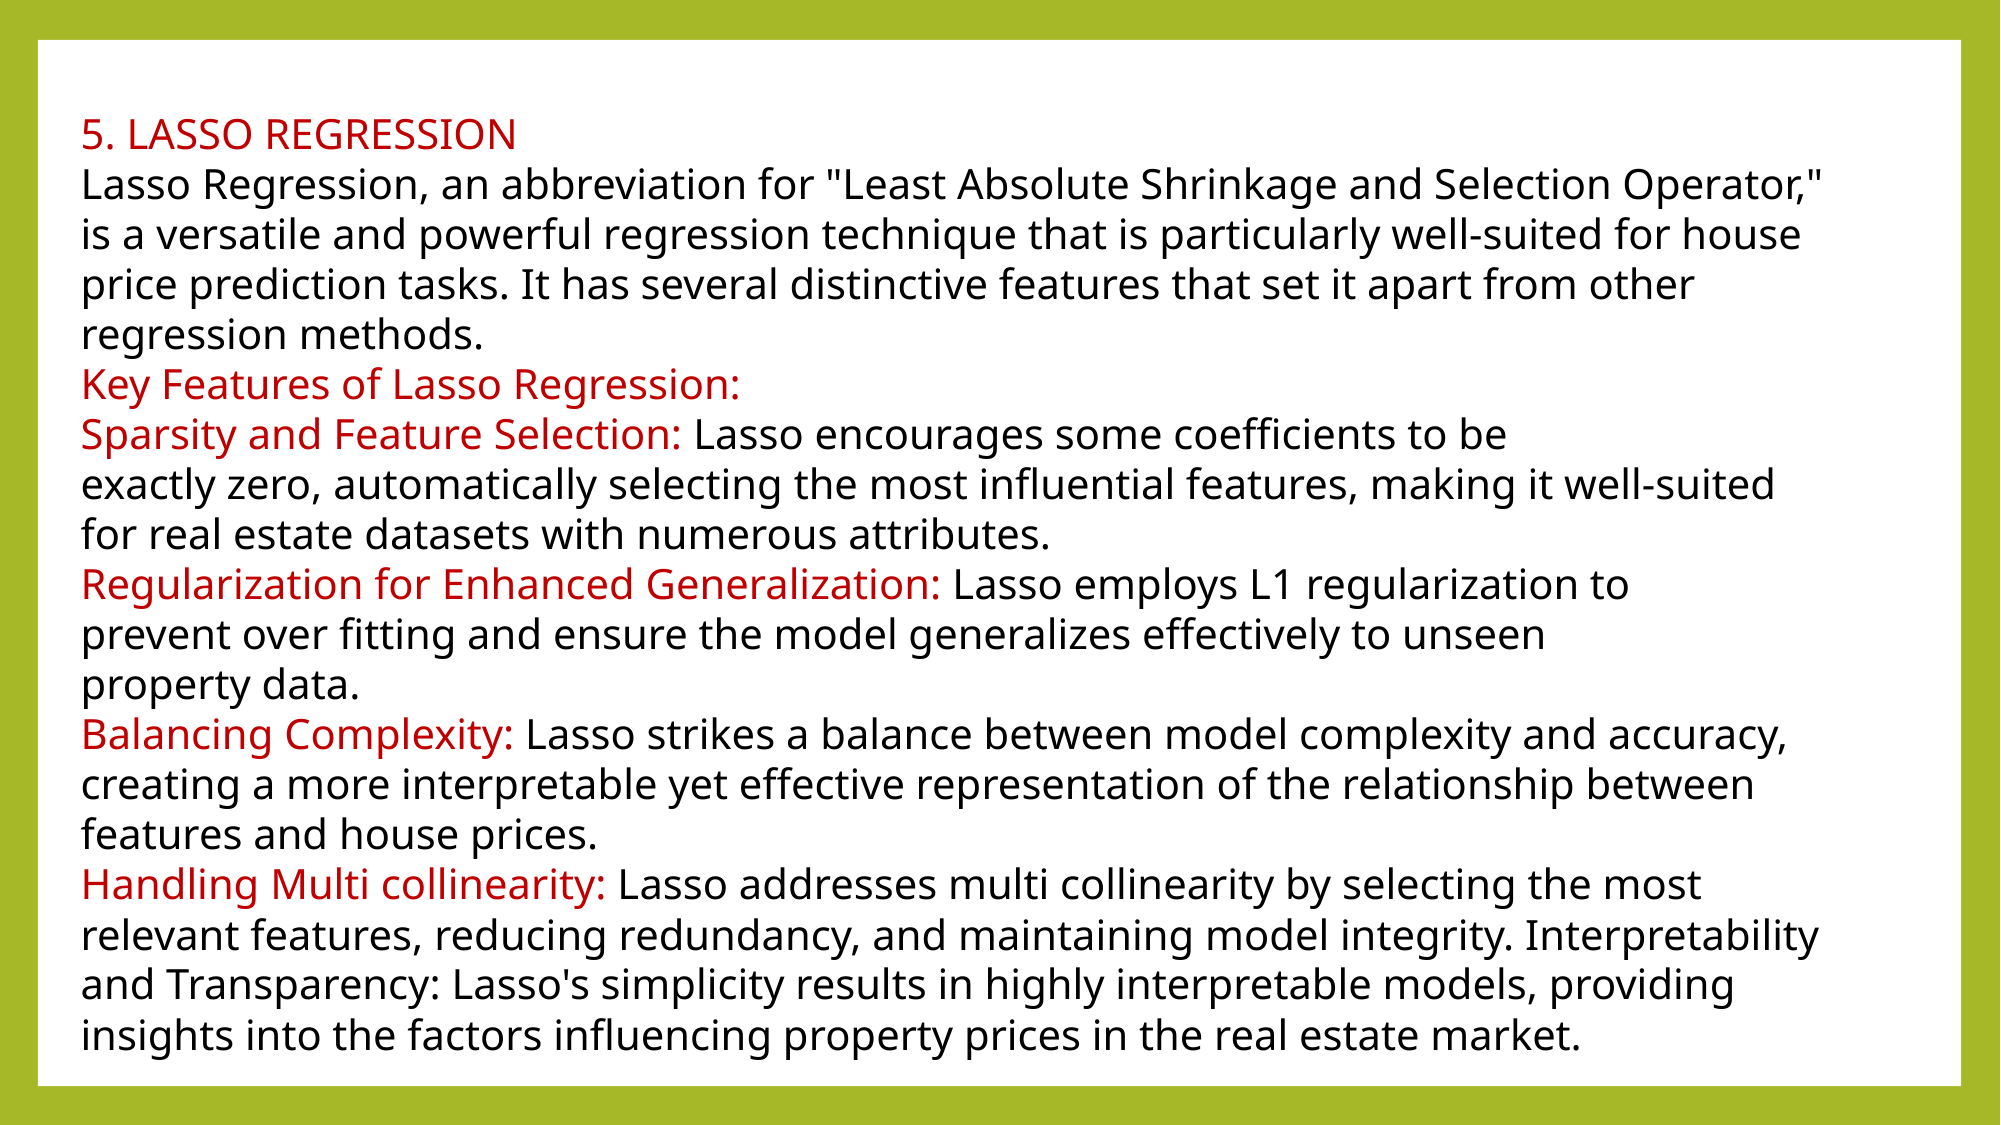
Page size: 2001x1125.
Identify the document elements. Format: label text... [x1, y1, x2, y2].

text_box 5. LASSO REGRESSION Lasso Regression, an abbreviation for "Least Absolute Shrinkage and Selection Operator," is a versatile and powerful regression technique that is particularly well-suited for house price prediction tasks. It has several distinctive features that set it apart from other regression methods. Key Features of Lasso Regression: Sparsity and Feature Selection: Lasso encourages some coefficients to be exactly zero, automatically selecting the most influential features, making it well-suited for real estate datasets with numerous attributes. Regularization for Enhanced Generalization: Lasso employs L1 regularization to prevent over fitting and ensure the model generalizes effectively to unseen property data. Balancing Complexity: Lasso strikes a balance between model complexity and accuracy, creating a more interpretable yet effective representation of the relationship between features and house prices. Handling Multi collinearity: Lasso addresses multi collinearity by selecting the most relevant features, reducing redundancy, and maintaining model integrity. Interpretability and Transparency: Lasso's simplicity results in highly interpretable models, providing insights into the factors influencing property prices in the real estate market. [65, 100, 1848, 1066]
